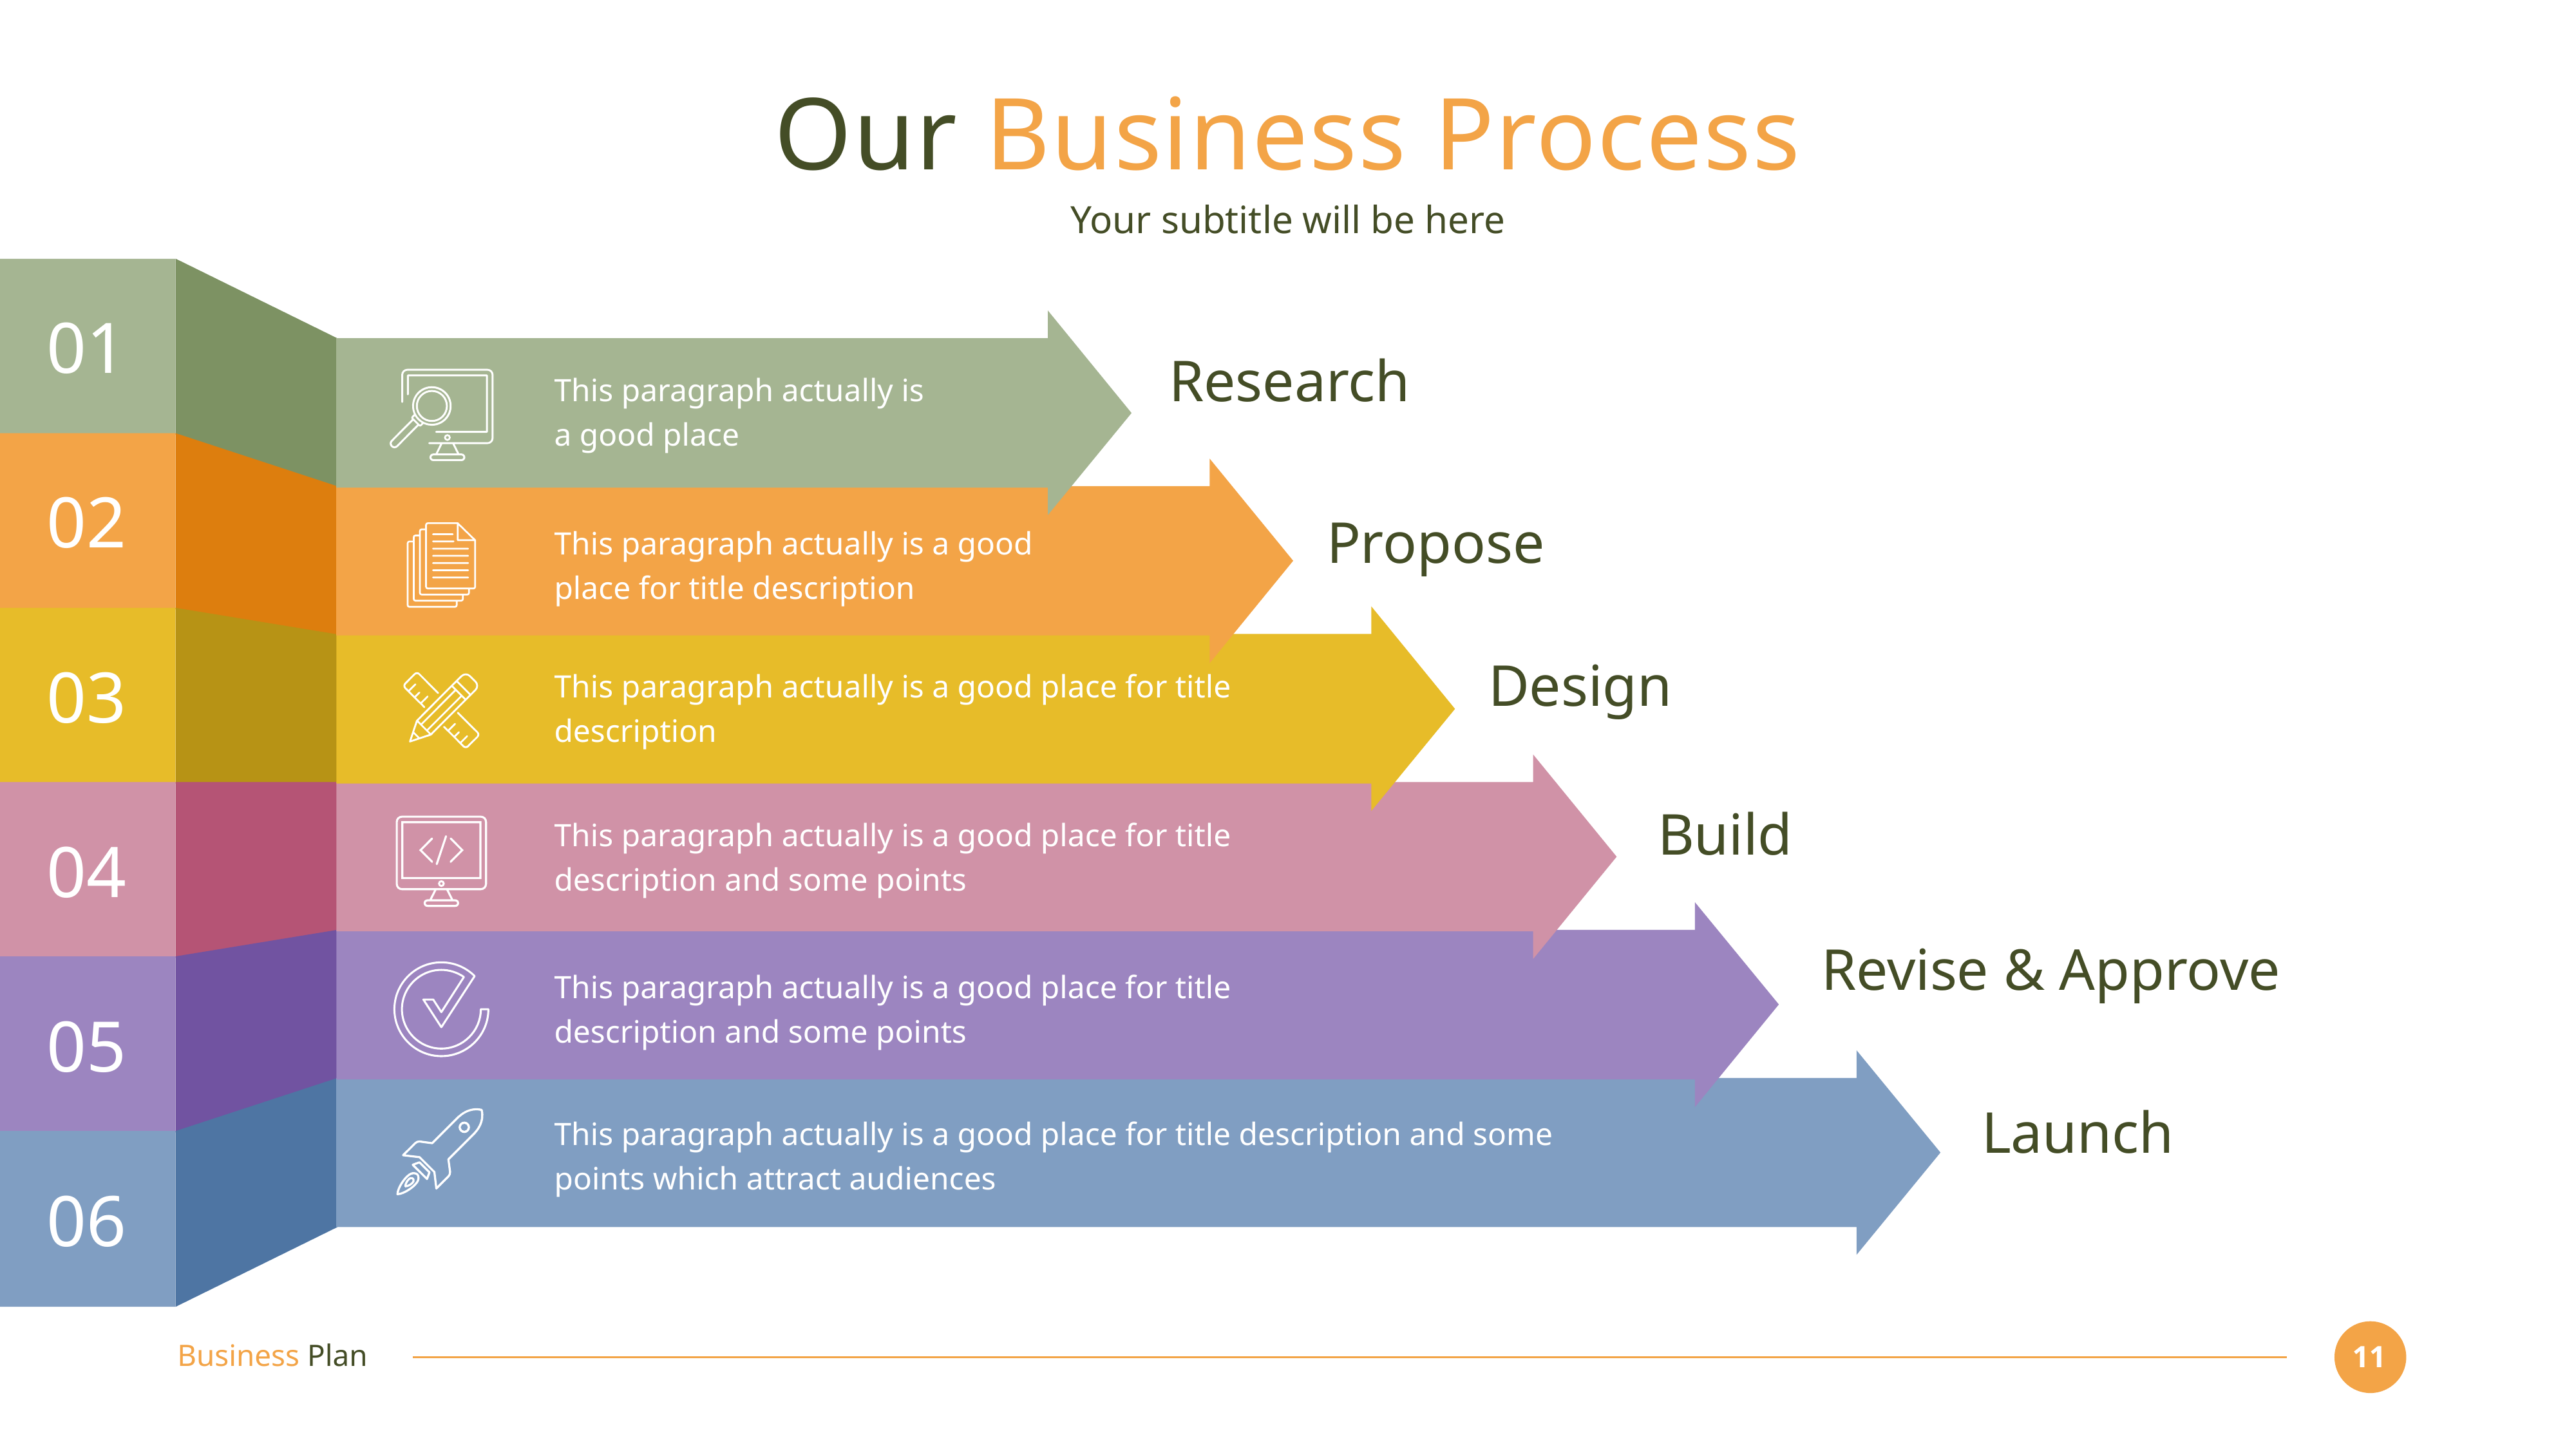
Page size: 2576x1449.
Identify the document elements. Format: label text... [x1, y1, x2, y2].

text_box This paragraph actually is a good place for title description and some points which attract audiences [554, 1107, 1627, 1197]
text_box [402, 1108, 484, 1190]
text_box Revise & Approve [1821, 933, 2365, 1001]
text_box This paragraph actually is a good place for title description and some points [554, 960, 1382, 1049]
text_box 06 [28, 1176, 145, 1260]
text_box [395, 815, 488, 907]
text_box [0, 1131, 175, 1307]
text_box [337, 754, 1617, 959]
text_box 04 [28, 827, 145, 911]
text_box [0, 433, 175, 607]
text_box Launch [1982, 1097, 2399, 1165]
text_box [337, 902, 1779, 1107]
text_box [409, 673, 478, 743]
text_box 05 [28, 1001, 145, 1086]
text_box Design [1488, 650, 2032, 718]
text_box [175, 258, 337, 1307]
text_box [406, 522, 477, 608]
text_box 01 [28, 303, 145, 388]
text_box [0, 258, 175, 433]
text_box [337, 310, 1132, 515]
text_box [403, 672, 439, 708]
text_box [0, 956, 175, 1131]
text_box 02 [28, 478, 145, 562]
text_box [390, 386, 452, 449]
list Your subtitle will be here [177, 196, 2399, 243]
text_box [0, 782, 175, 956]
text_box [443, 712, 480, 748]
text_box [337, 606, 1455, 811]
text_box 03 [28, 652, 145, 737]
text_box Build [1658, 799, 2202, 867]
text_box [401, 368, 494, 461]
text_box [396, 1161, 431, 1195]
text_box [393, 961, 489, 1057]
title Our Business Process [177, 70, 2399, 193]
text_box [337, 1050, 1941, 1255]
text_box This paragraph actually is a good place for title description [554, 659, 1242, 748]
text_box [337, 459, 1294, 659]
text_box This paragraph actually is a good place for title description and some points [554, 808, 1327, 898]
text_box Propose [1327, 507, 1871, 575]
text_box [0, 607, 175, 782]
text_box This paragraph actually is a good place for title description [554, 516, 1068, 606]
text_box Research [1169, 345, 1713, 413]
text_box This paragraph actually is a good place [554, 363, 947, 452]
